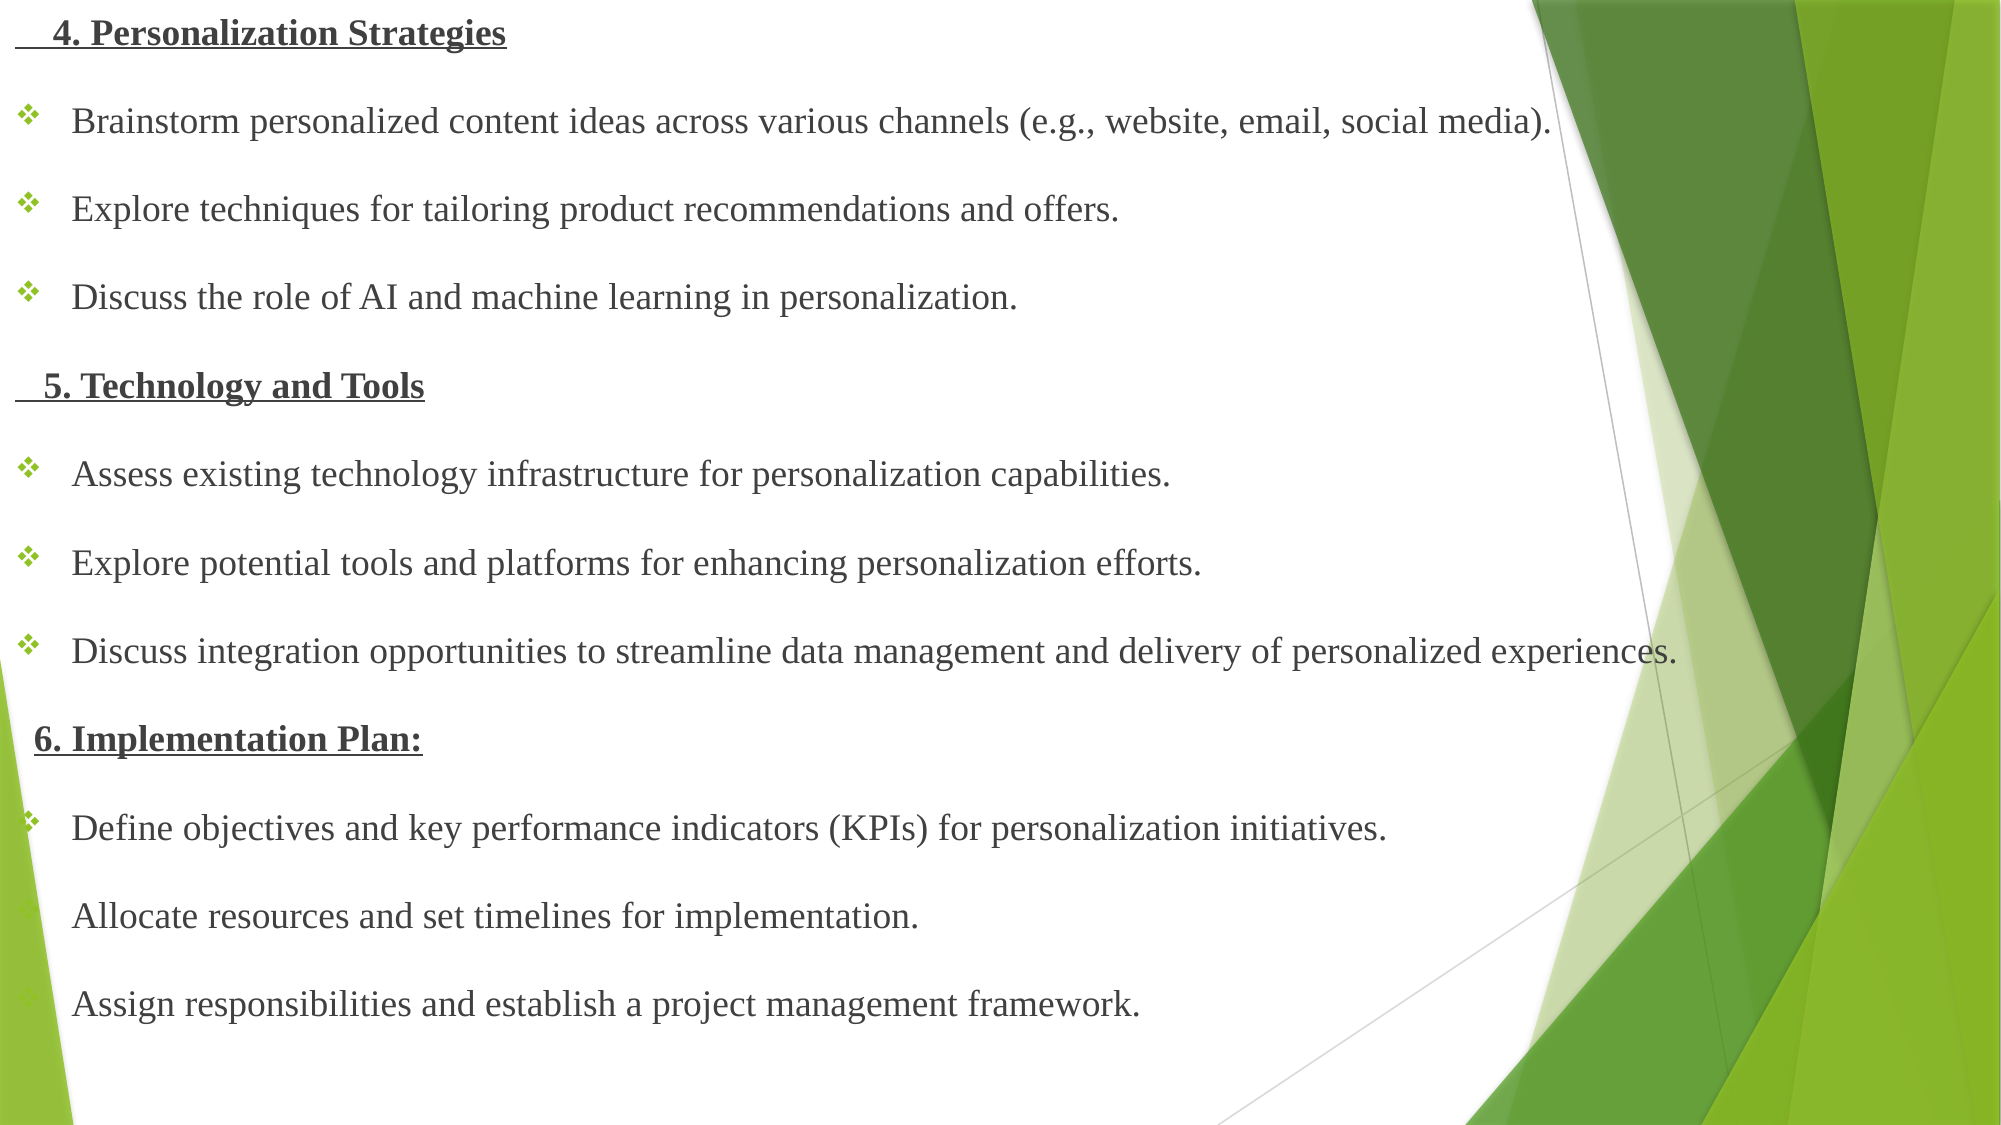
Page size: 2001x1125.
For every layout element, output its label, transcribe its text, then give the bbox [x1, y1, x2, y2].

list 4. Personalization Strategies Brainstorm personalized content ideas across various channels (e.g., website, email, social media). Explore techniques for tailoring product recommendations and offers. Discuss the role of AI and machine learning in personalization. 5. Technology and Tools Assess existing technology infrastructure for personalization capabilities. Explore potential tools and platforms for enhancing personalization efforts. Discuss integration opportunities to streamline data management and delivery of personalized experiences. 6. Implementation Plan: Define objectives and key performance indicators (KPIs) for personalization initiatives. Allocate resources and set timelines for implementation. Assign responsibilities and establish a project management framework. [0, 0, 2000, 1125]
